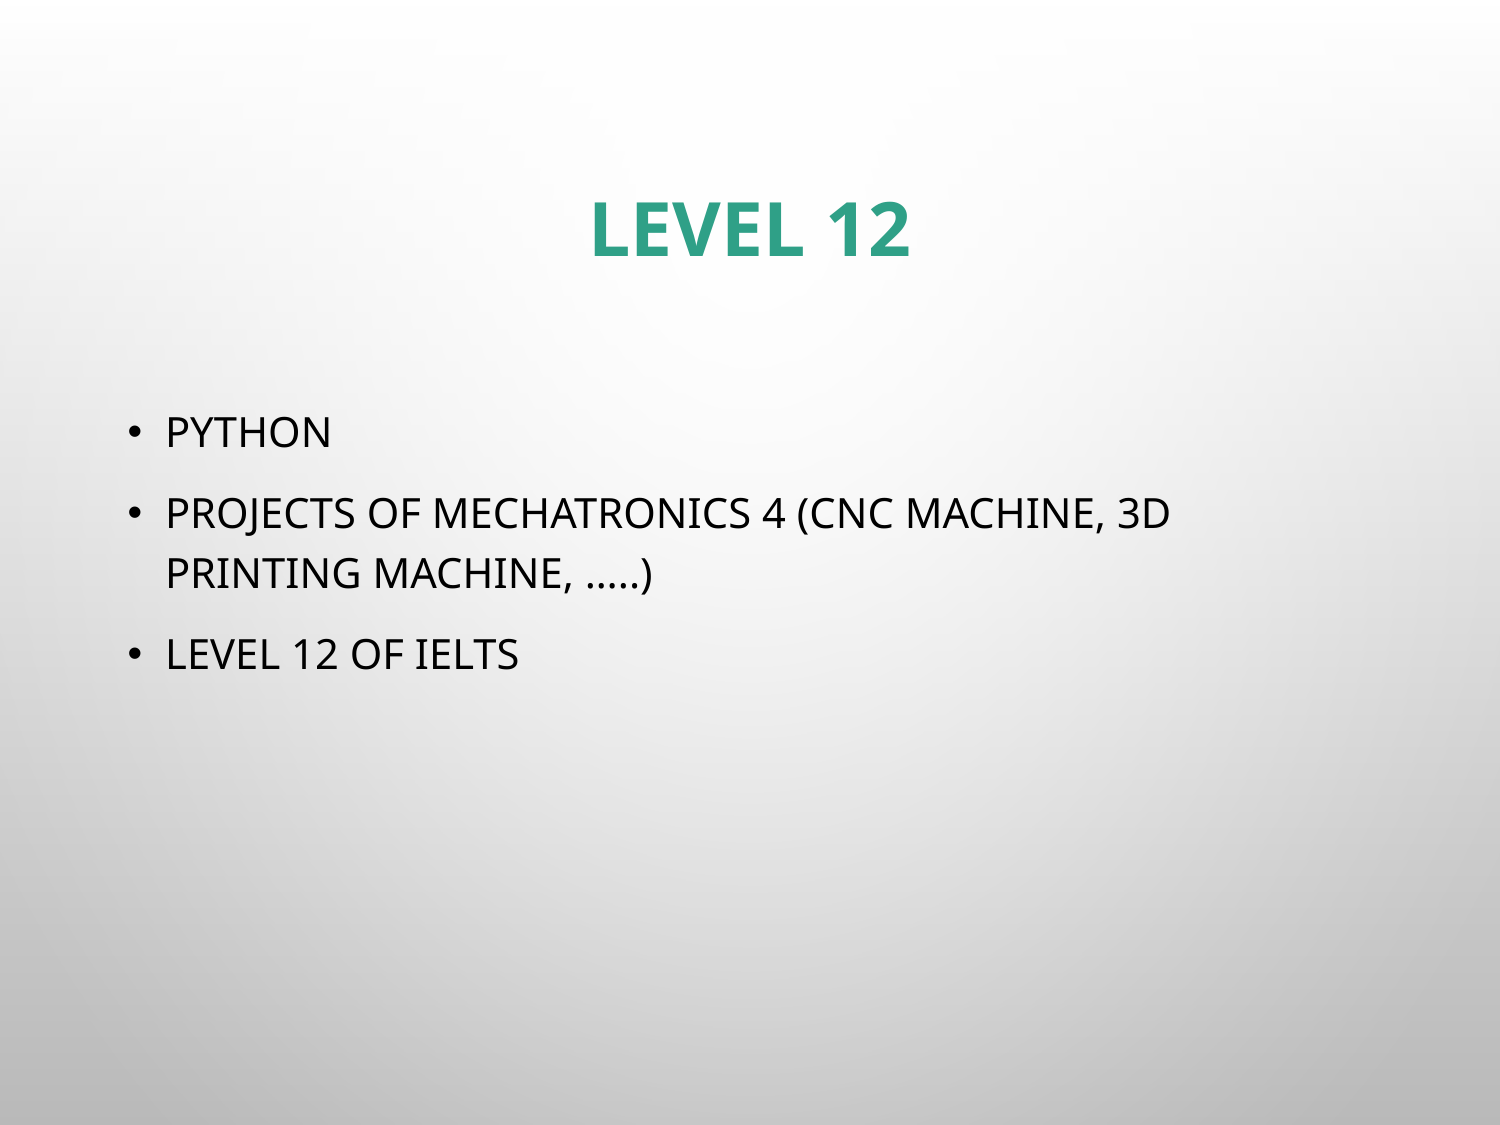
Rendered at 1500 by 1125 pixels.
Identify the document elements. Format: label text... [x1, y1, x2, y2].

title Level 12 [112, 101, 1388, 364]
picture [0, 0, 1500, 1125]
list Python Projects of Mechatronics 4 (CNC Machine, 3D Printing Machine, …..) Level 12 of Ielts [112, 388, 1388, 950]
